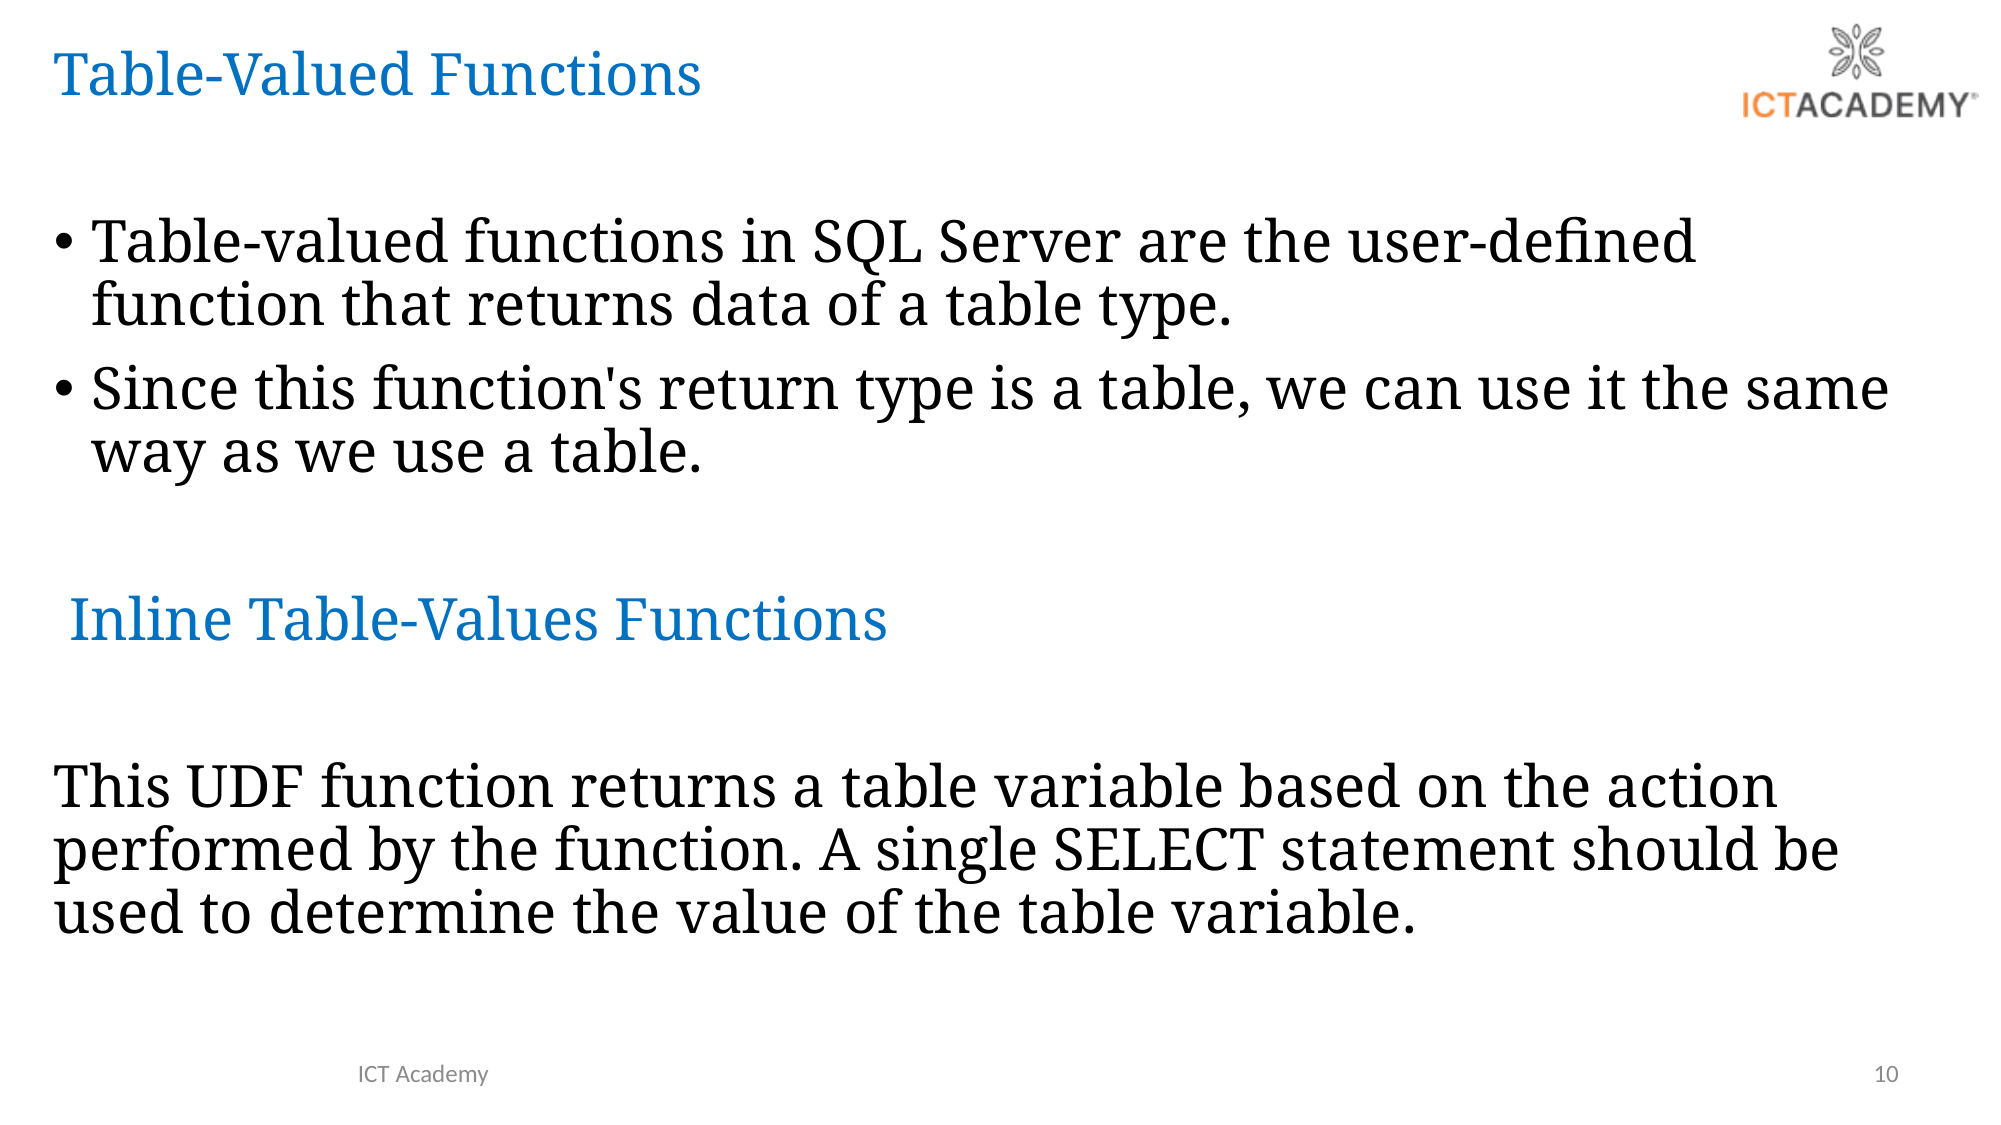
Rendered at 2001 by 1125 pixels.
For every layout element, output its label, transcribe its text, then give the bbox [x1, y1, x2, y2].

footer ICT Academy [85, 1042, 761, 1103]
slide_number 10 [1464, 1042, 1915, 1103]
picture [1743, 22, 1979, 120]
list Table-Valued Functions Table-valued functions in SQL Server are the user-defined function that returns data of a table type. Since this function's return type is a table, we can use it the same way as we use a table. Inline Table-Values Functions This UDF function returns a table variable based on the action performed by the function. A single SELECT statement should be used to determine the value of the table variable. [39, 37, 1949, 1085]
